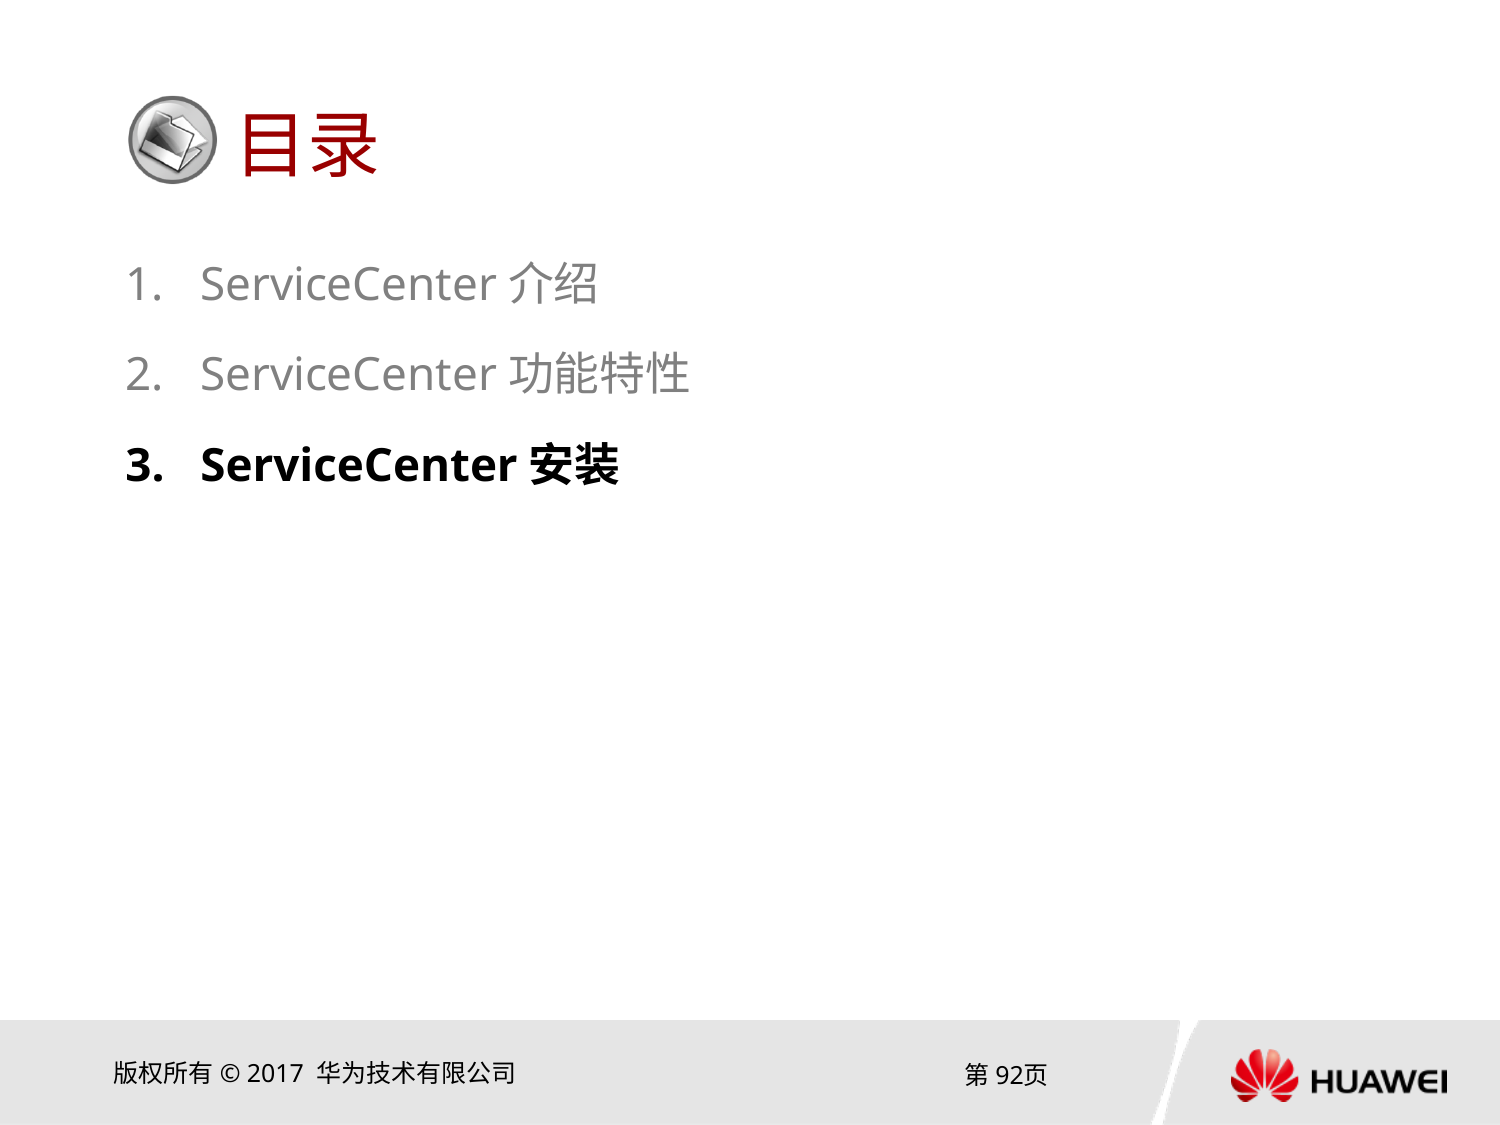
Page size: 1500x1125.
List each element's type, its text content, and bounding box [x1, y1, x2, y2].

picture [121, 88, 224, 191]
picture [0, 1020, 1500, 1125]
list ServiceCenter介绍 ServiceCenter功能特性 ServiceCenter安装 [111, 225, 1412, 870]
